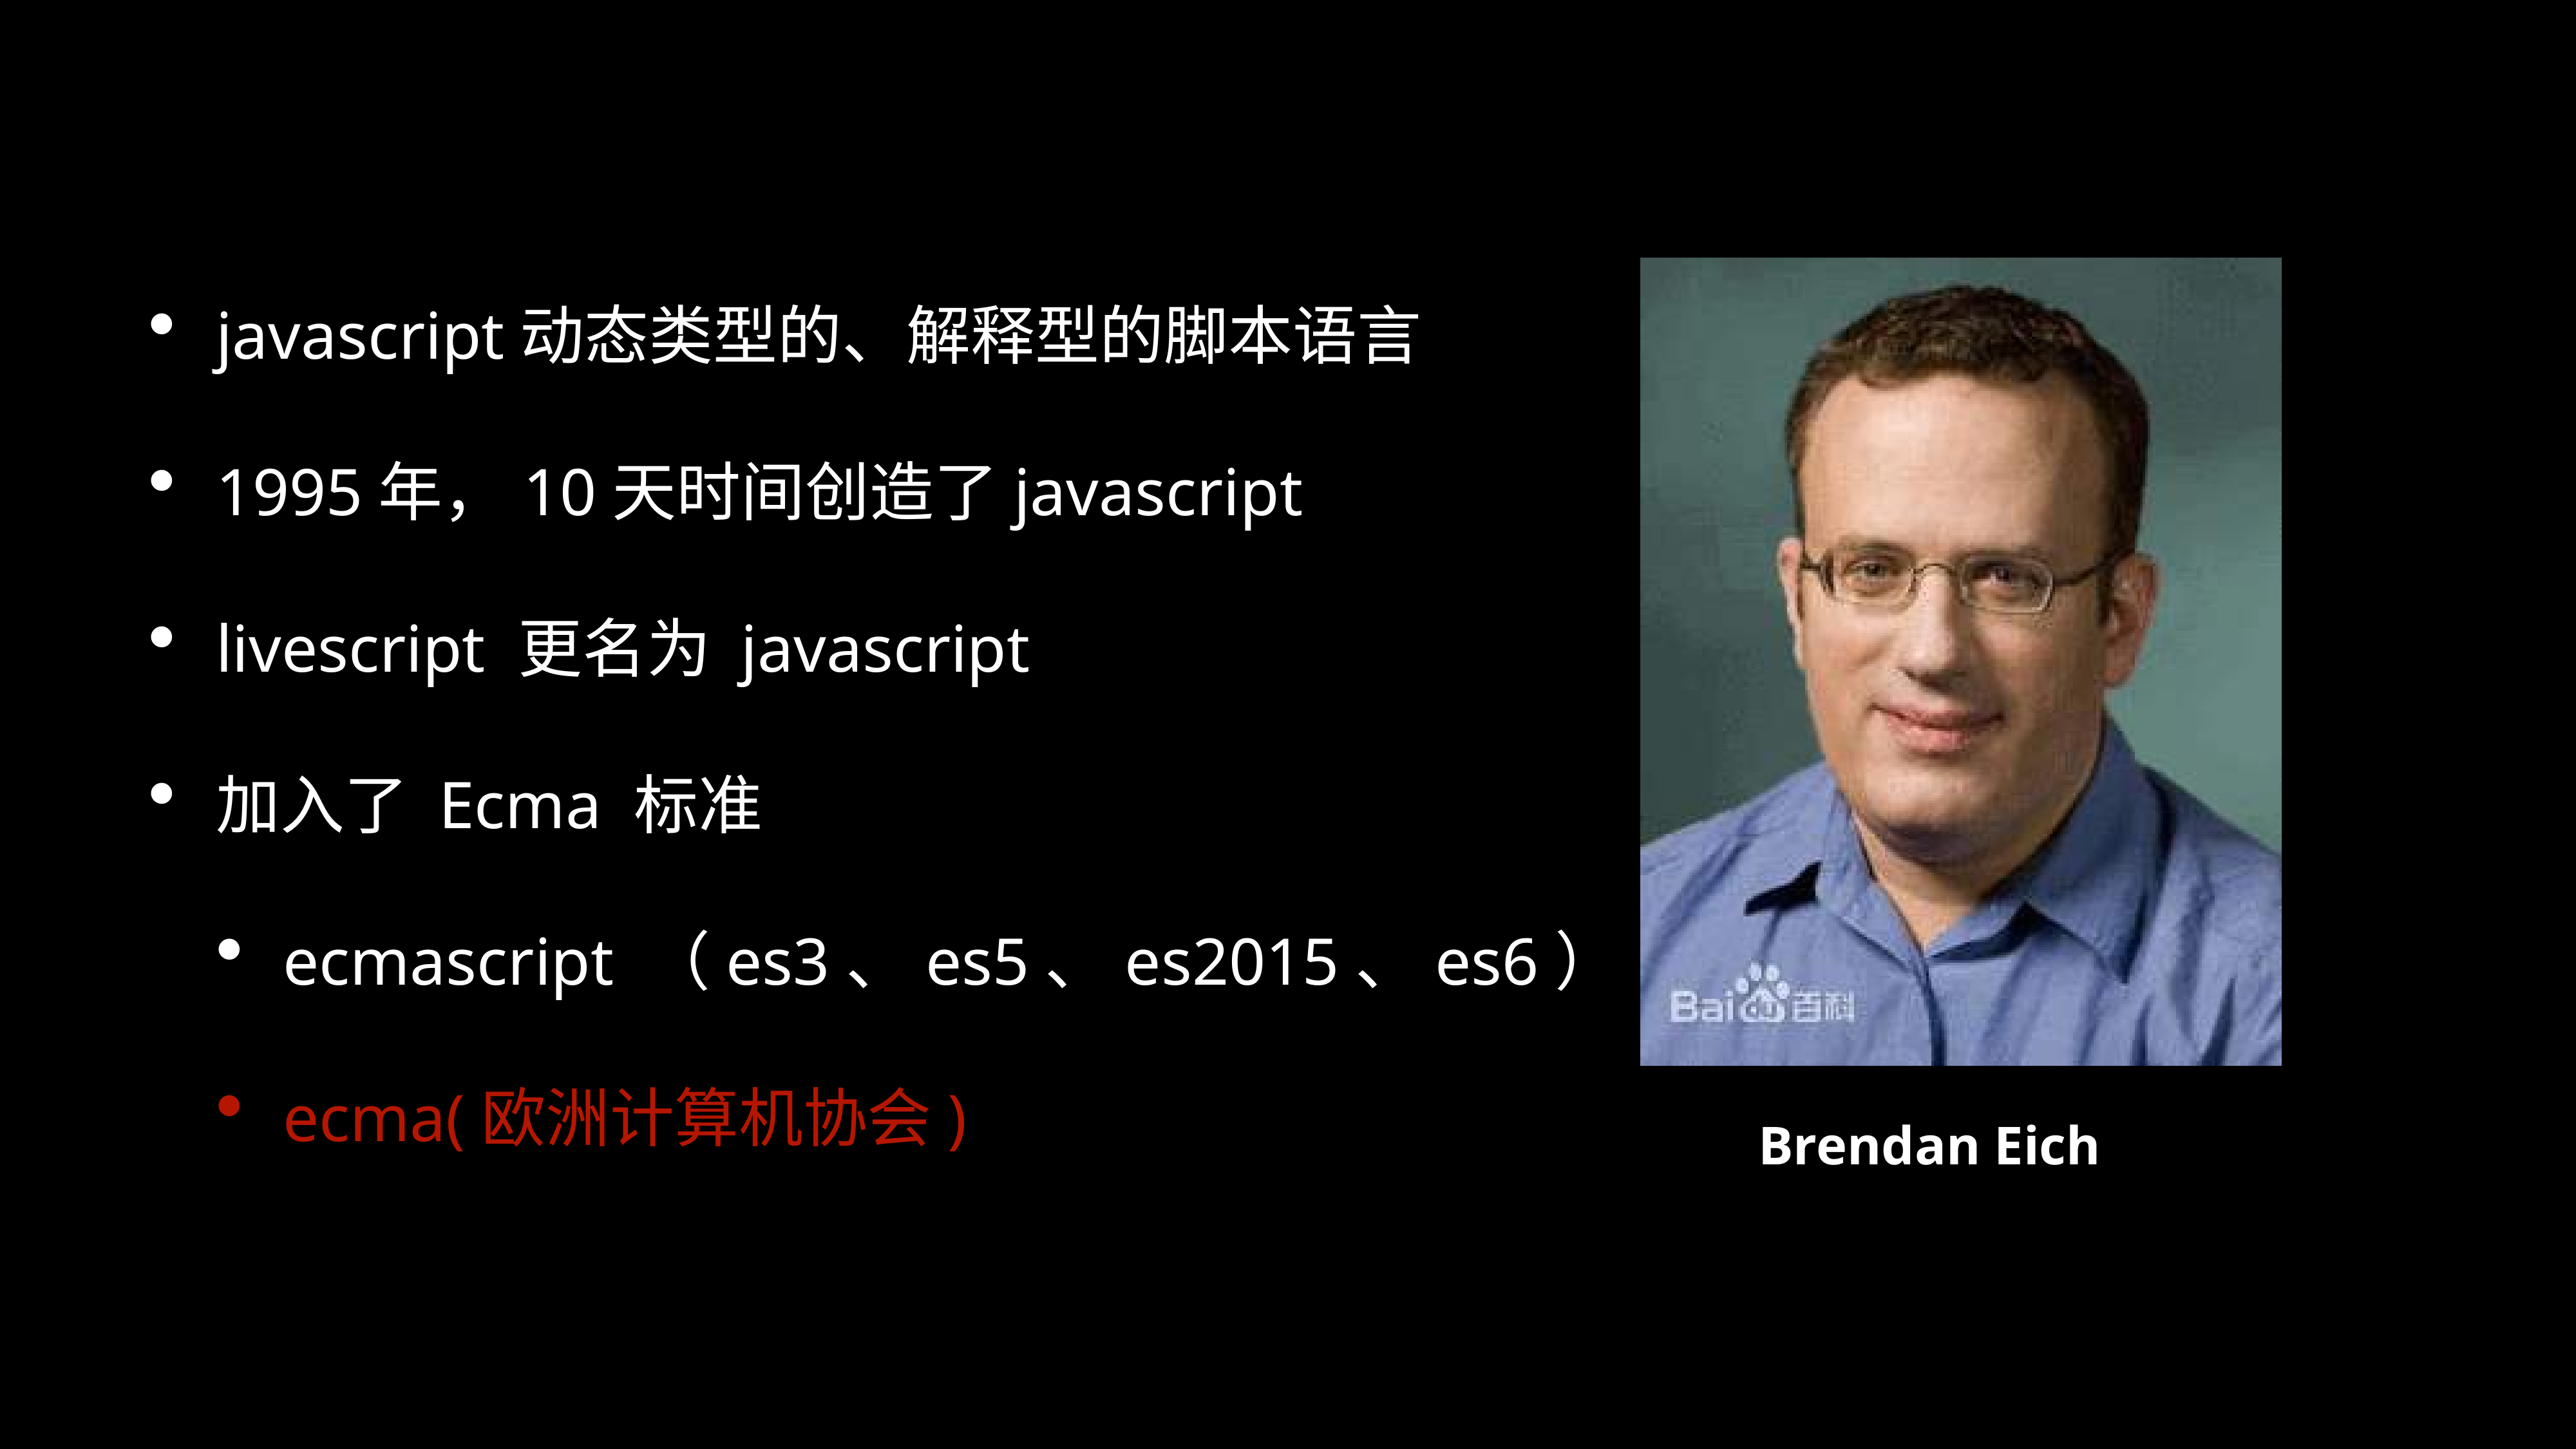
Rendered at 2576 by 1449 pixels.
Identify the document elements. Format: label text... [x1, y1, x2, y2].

picture [1640, 257, 2282, 1066]
list javascript动态类型的、解释型的脚本语言 1995年，10天时间创造了javascript livescript 更名为 javascript 加入了 Ecma 标准 ecmascript （es3、es5、es2015、es6） ecma(欧洲计算机协会) [142, 232, 2363, 1216]
text_box Brendan Eich [1751, 1106, 2108, 1181]
